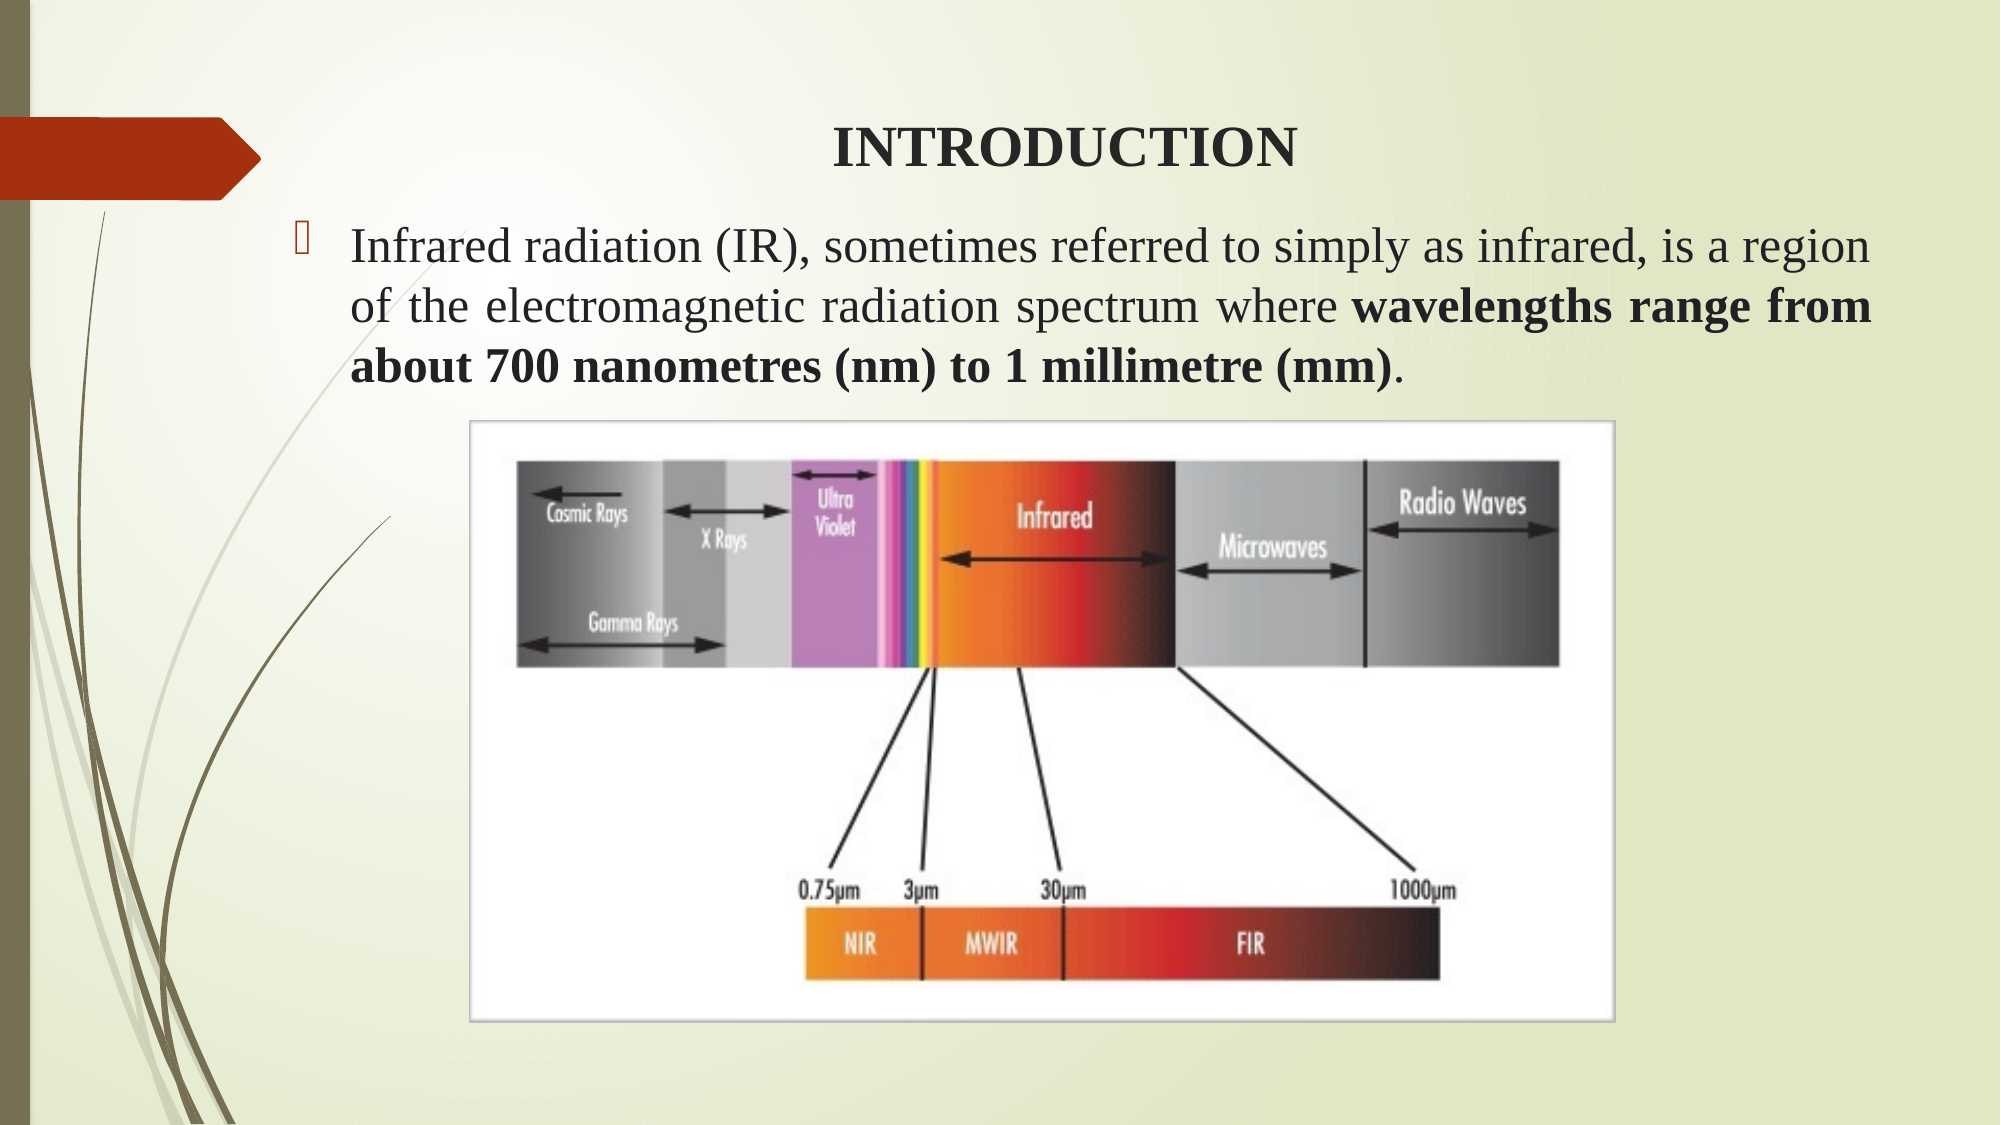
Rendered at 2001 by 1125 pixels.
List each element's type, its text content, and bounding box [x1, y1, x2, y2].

list Infrared radiation (IR), sometimes referred to simply as infrared, is a region of the electromagnetic radiation spectrum where wavelengths range from about 700 nanometres (nm) to 1 millimetre (mm). [278, 204, 1888, 970]
title INTRODUCTION [334, 100, 1797, 204]
picture [469, 420, 1616, 1023]
